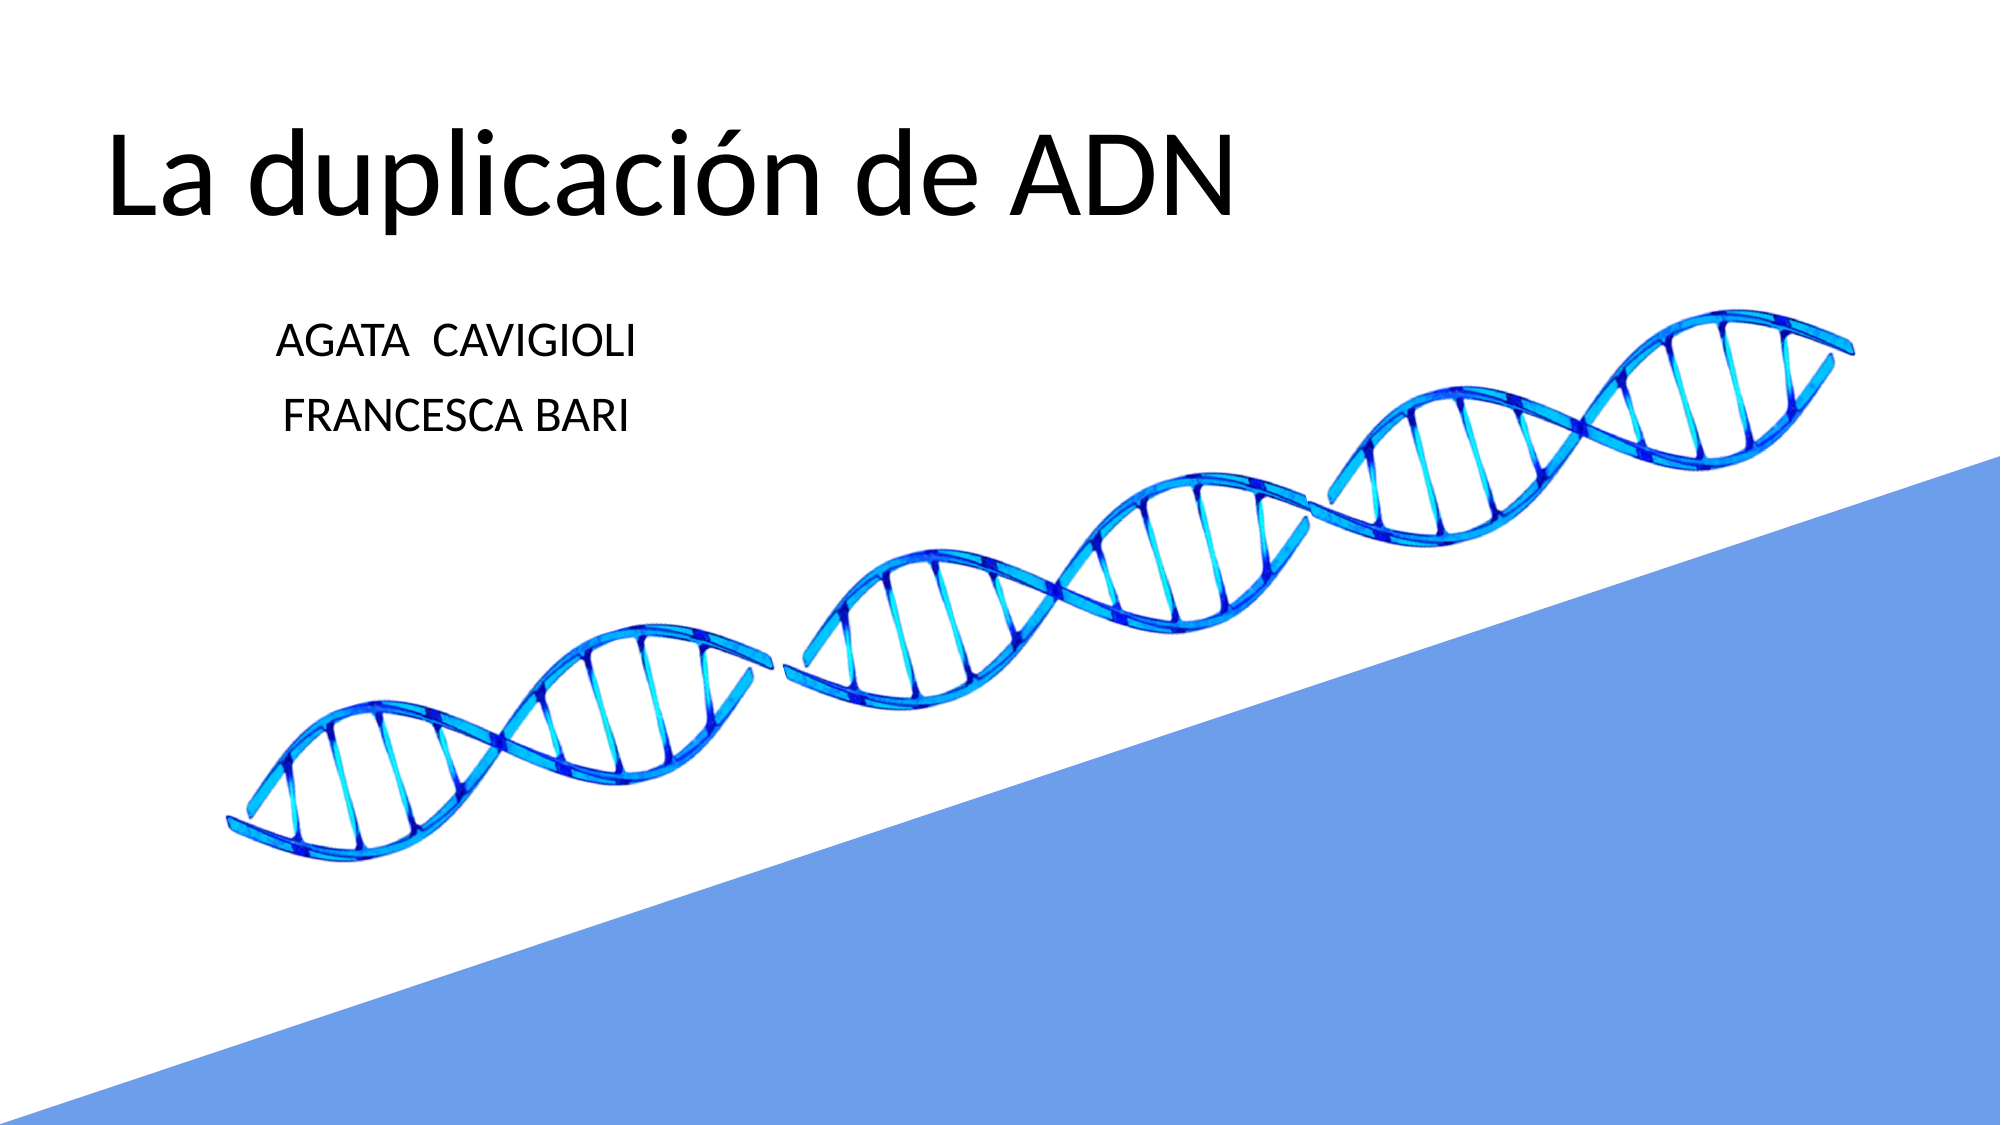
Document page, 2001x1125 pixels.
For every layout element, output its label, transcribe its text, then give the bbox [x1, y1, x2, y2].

title La duplicación de ADN [53, 47, 1294, 251]
text_box [0, 456, 2000, 1125]
picture [168, 206, 1926, 1011]
subtitle AGATA CAVIGIOLI FRANCESCA BARI [115, 305, 799, 468]
